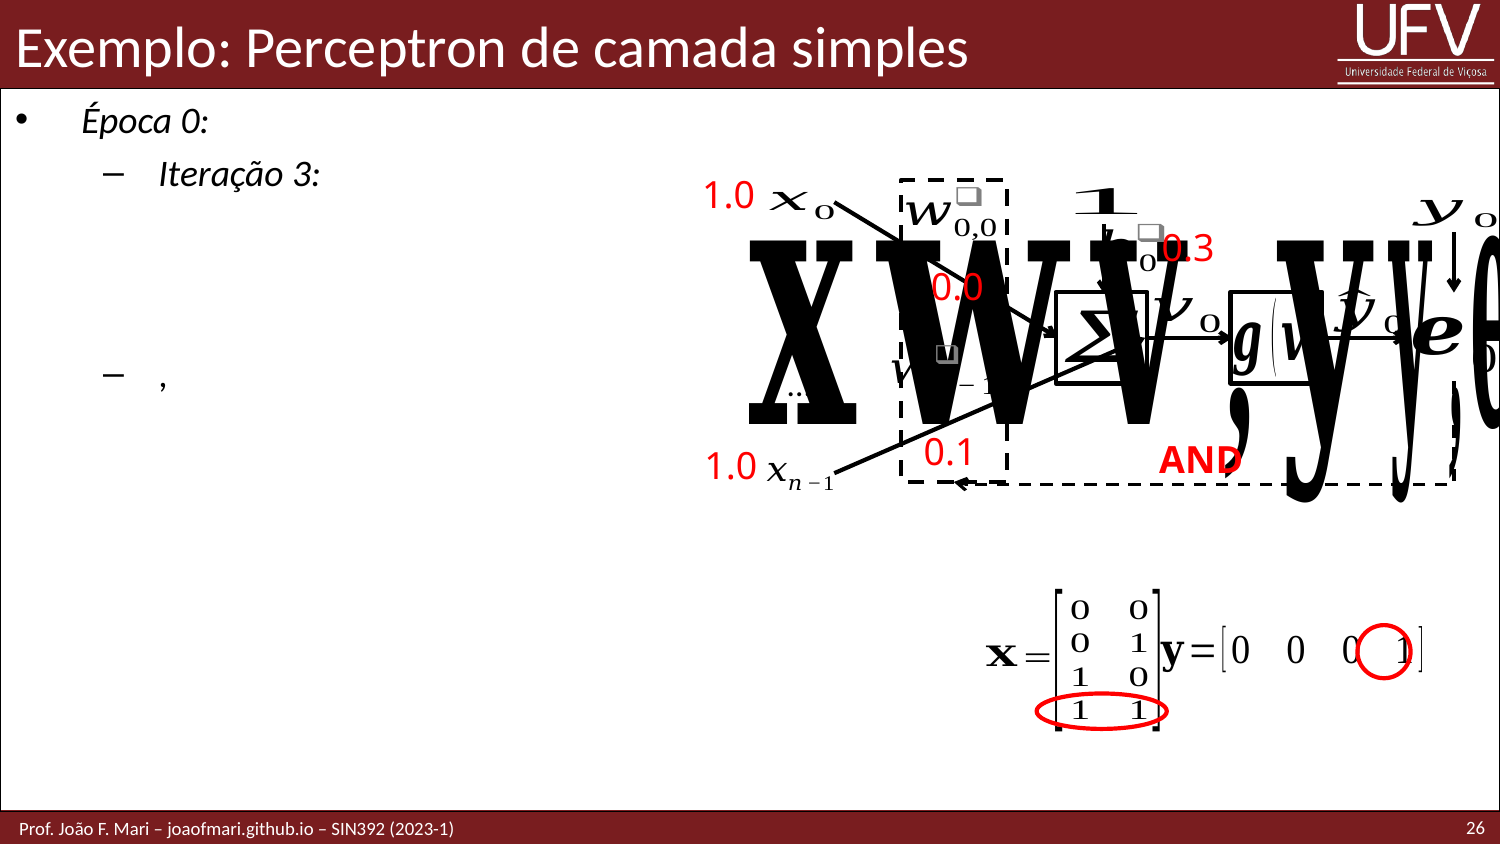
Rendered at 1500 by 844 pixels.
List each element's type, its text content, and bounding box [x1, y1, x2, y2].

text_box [1153, 181, 1255, 585]
text_box AND [1144, 429, 1148, 489]
text_box 1.0 [687, 163, 770, 224]
text_box [899, 178, 1009, 200]
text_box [834, 368, 1071, 474]
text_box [834, 201, 1071, 307]
footer Prof. João F. Mari – joaofmari.github.io – SIN392 (2023-1) [0, 812, 1034, 844]
text_box [899, 315, 1009, 367]
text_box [983, 587, 1425, 733]
text_box ... [762, 359, 836, 407]
title Exemplo: Perceptron de camada simples [0, 0, 1500, 88]
slide_number 26 [1328, 811, 1500, 844]
text_box 1.0 [689, 434, 773, 495]
